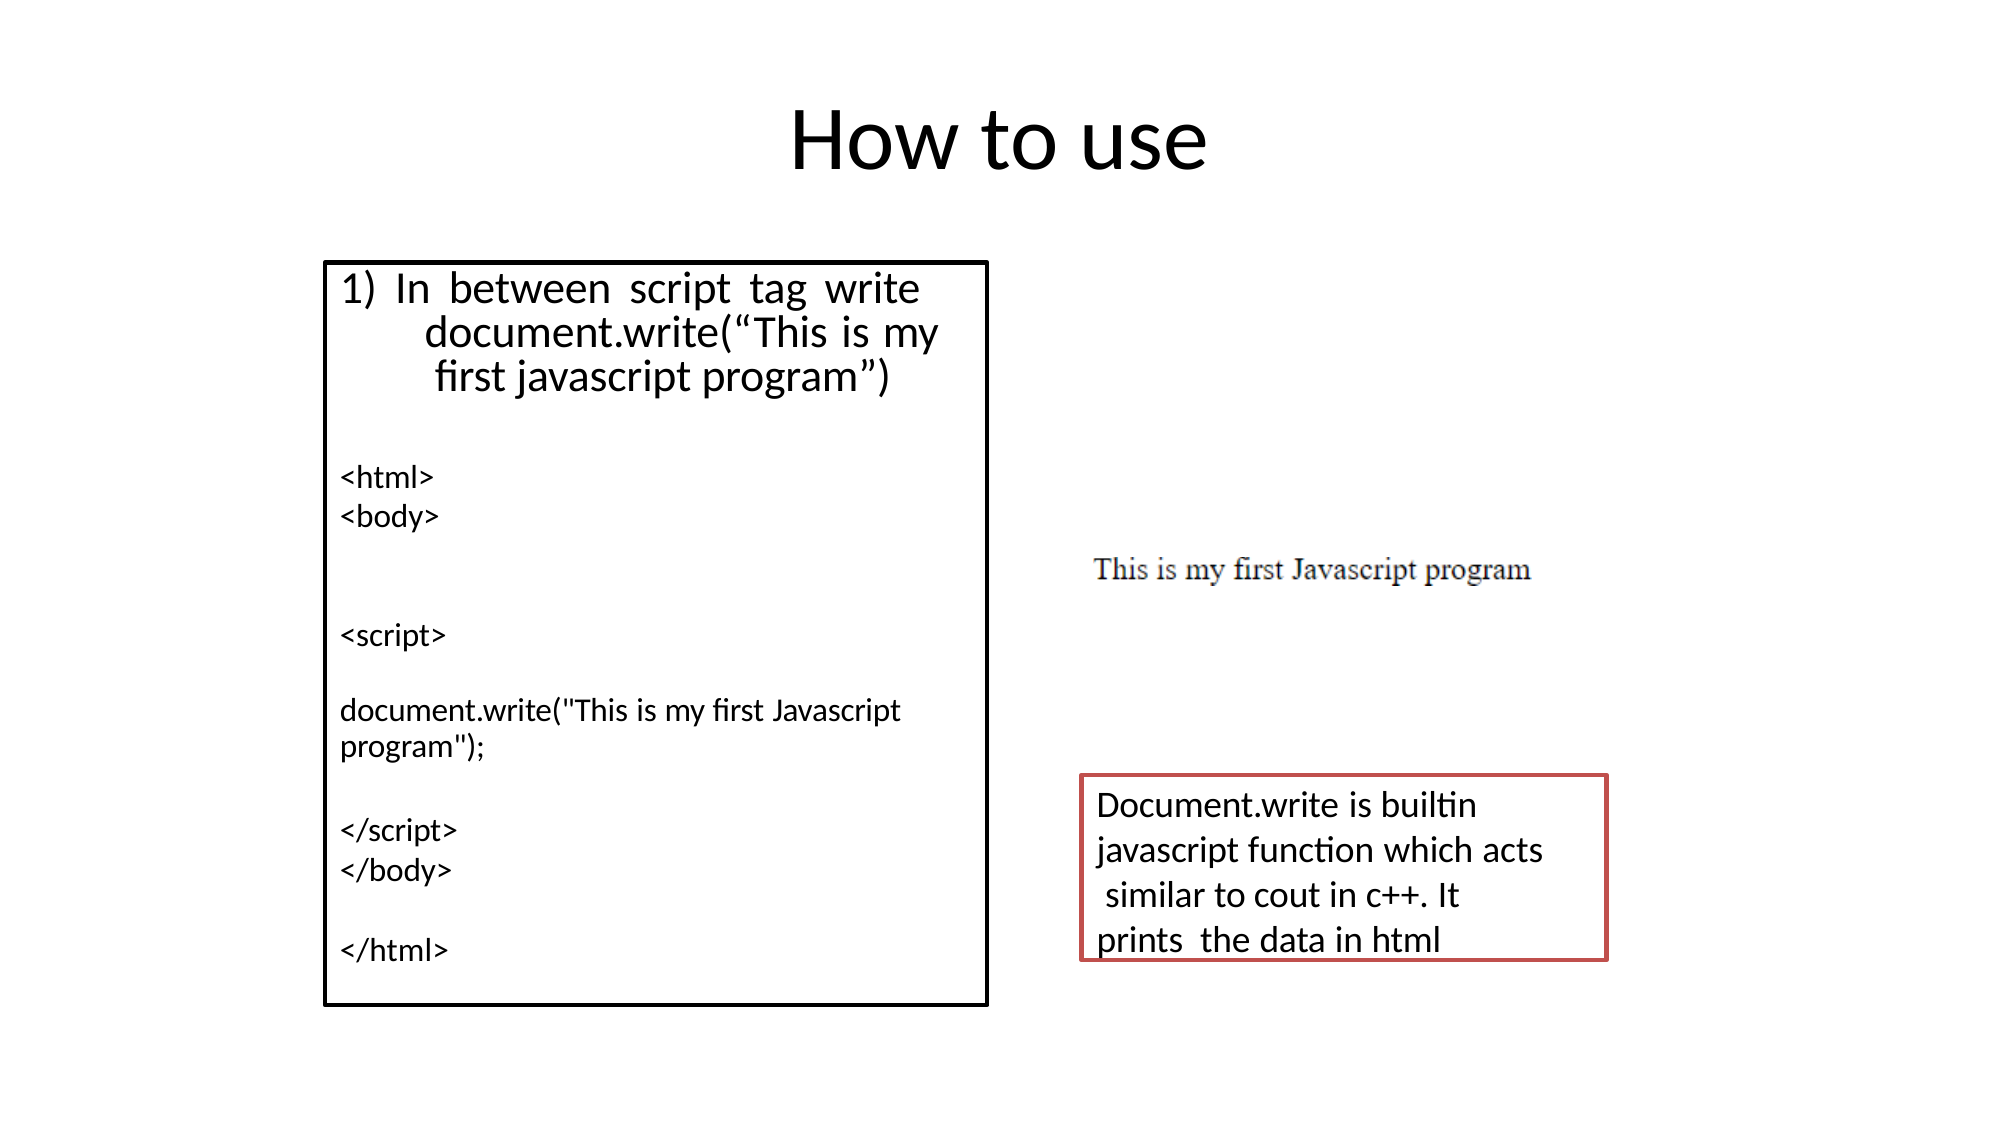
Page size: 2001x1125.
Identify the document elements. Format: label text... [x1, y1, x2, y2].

title How to use [787, 75, 1213, 266]
text_box 1) In between script tag write document.write(“This is my first javascript program”) <html> <body> <script> document.write("This is my first Javascript program"); [339, 255, 940, 765]
picture [1093, 556, 1532, 586]
text_box </html> [340, 925, 451, 968]
text_box Document.write is builtin javascript function which acts similar to cout in c++. It prints the data in html [1081, 774, 1607, 961]
text_box [324, 262, 988, 1006]
text_box </script> </body> [339, 805, 463, 888]
